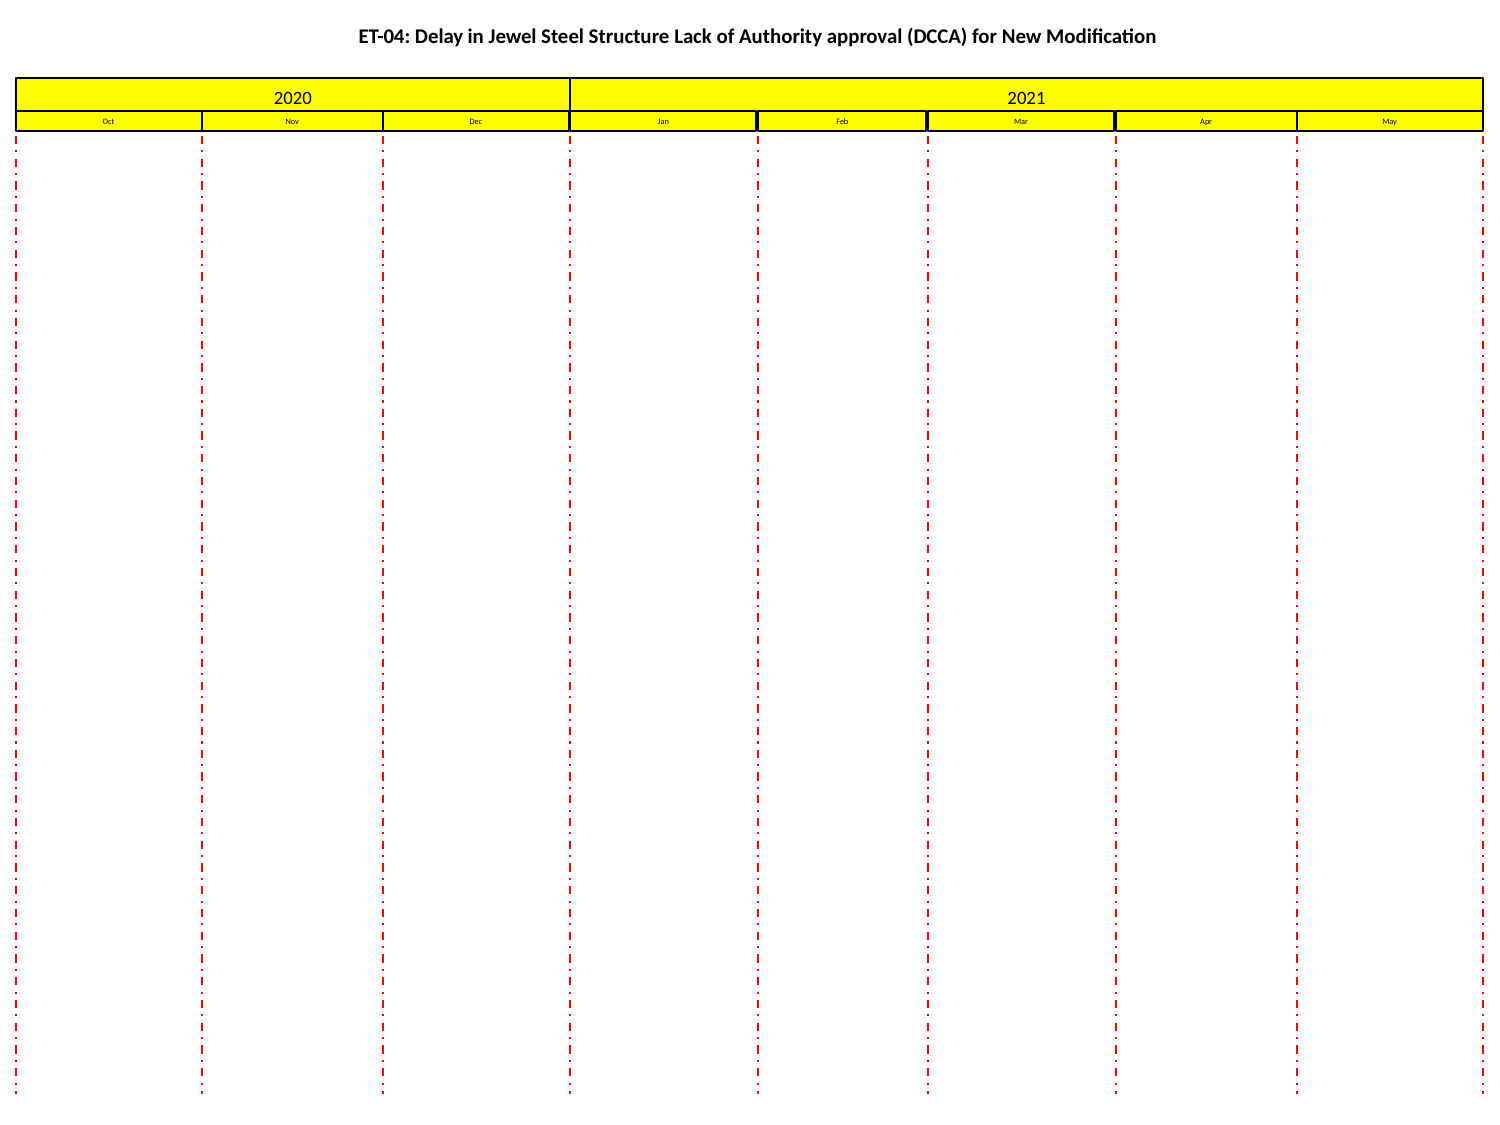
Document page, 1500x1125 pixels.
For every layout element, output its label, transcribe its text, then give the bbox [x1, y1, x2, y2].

text_box May [1296, 110, 1483, 132]
text_box Jan [570, 110, 757, 132]
text_box ET-04: Delay in Jewel Steel Structure Lack of Authority approval (DCCA) for New Modification [15, 15, 1500, 56]
text_box Nov [201, 110, 382, 132]
text_box Dec [382, 110, 569, 132]
text_box Feb [757, 110, 927, 132]
text_box 2021 [570, 78, 1483, 116]
text_box Mar [928, 110, 1115, 132]
text_box Oct [15, 110, 201, 132]
text_box 2020 [15, 78, 570, 116]
text_box Apr [1115, 110, 1296, 132]
